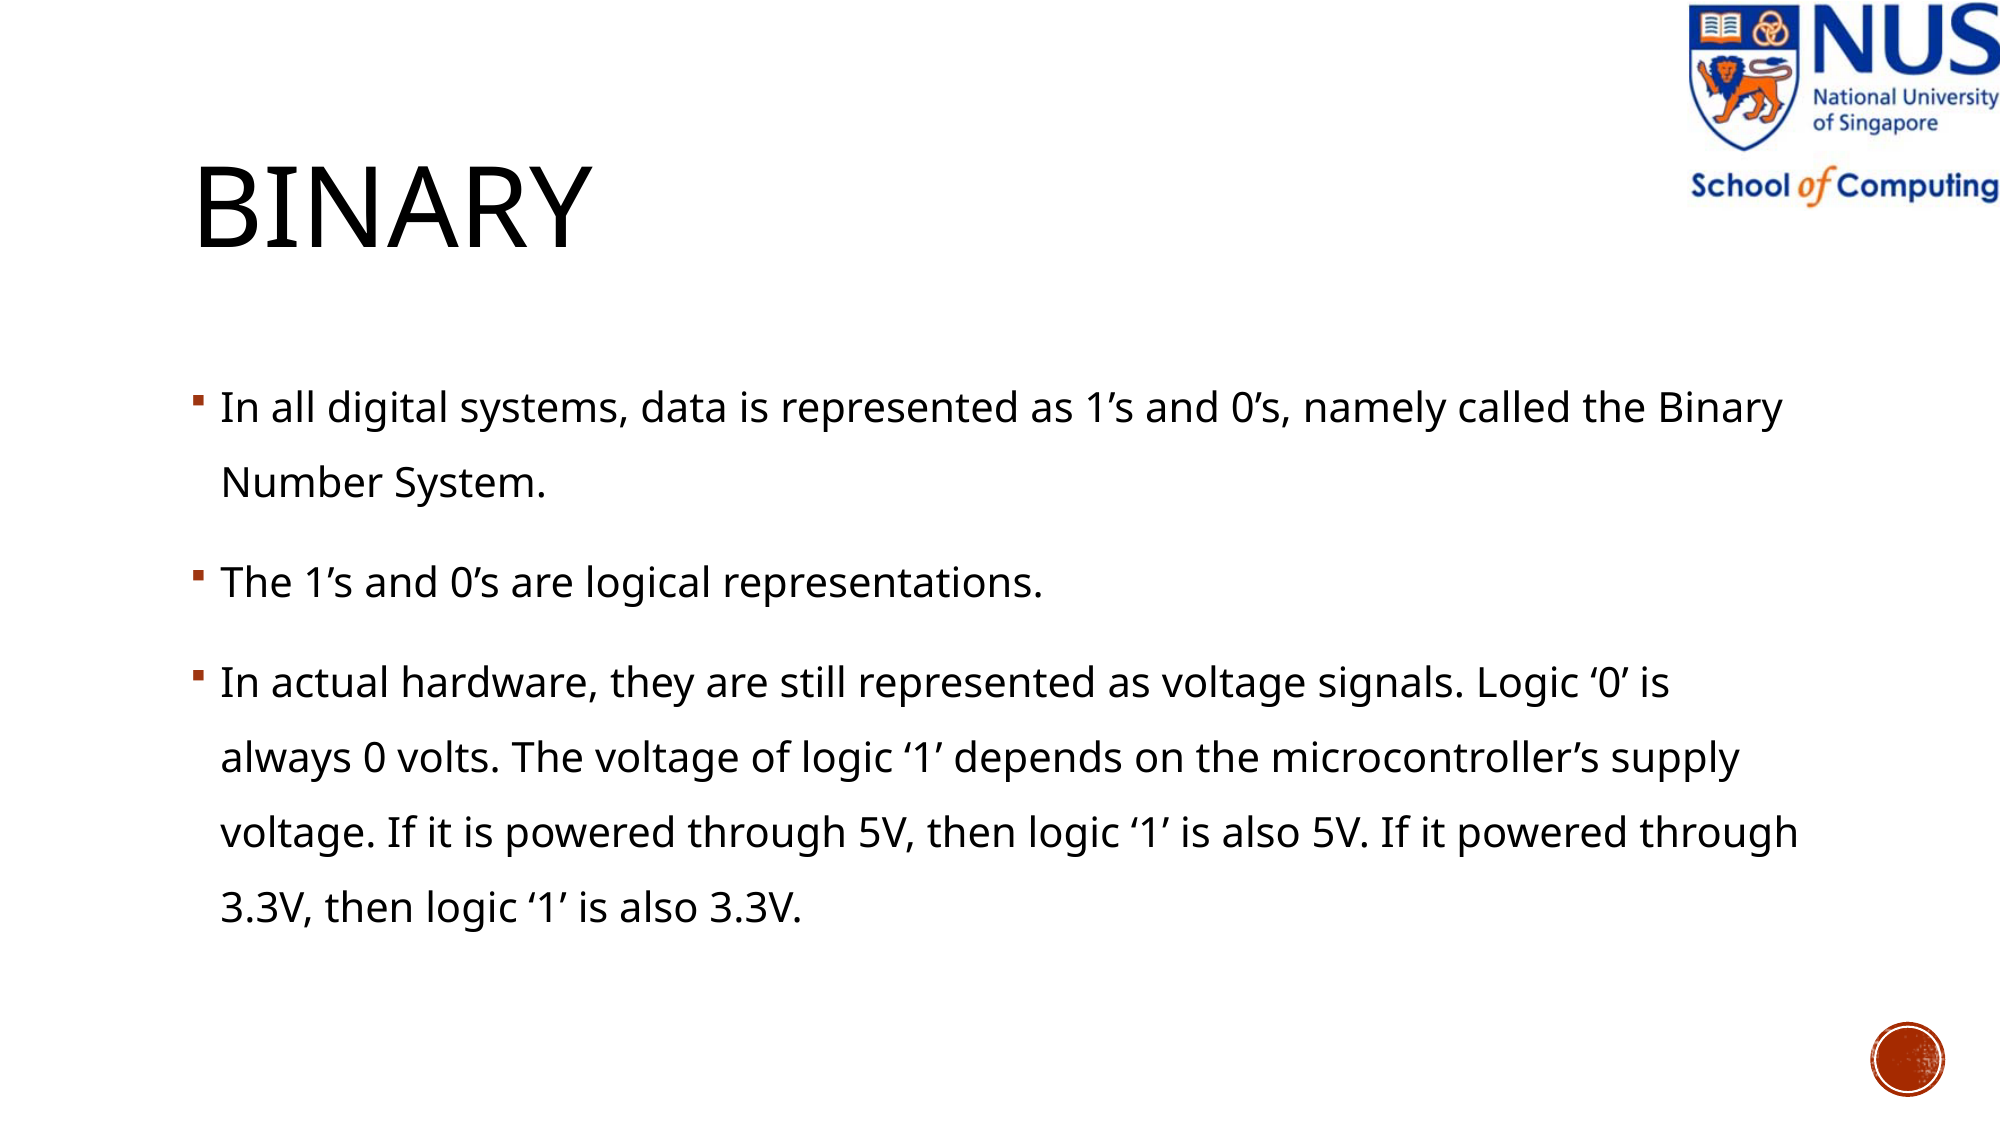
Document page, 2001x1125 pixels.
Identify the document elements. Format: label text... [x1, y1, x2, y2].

list In all digital systems, data is represented as 1’s and 0’s, namely called the Binary Number System. The 1’s and 0’s are logical representations. In actual hardware, they are still represented as voltage signals. Logic ‘0’ is always 0 volts. The voltage of logic ‘1’ depends on the microcontroller’s supply voltage. If it is powered through 5V, then logic ‘1’ is also 5V. If it powered through 3.3V, then logic ‘1’ is also 3.3V. [175, 348, 1826, 1013]
picture [1689, 3, 1999, 209]
title Binary [175, 79, 1826, 344]
